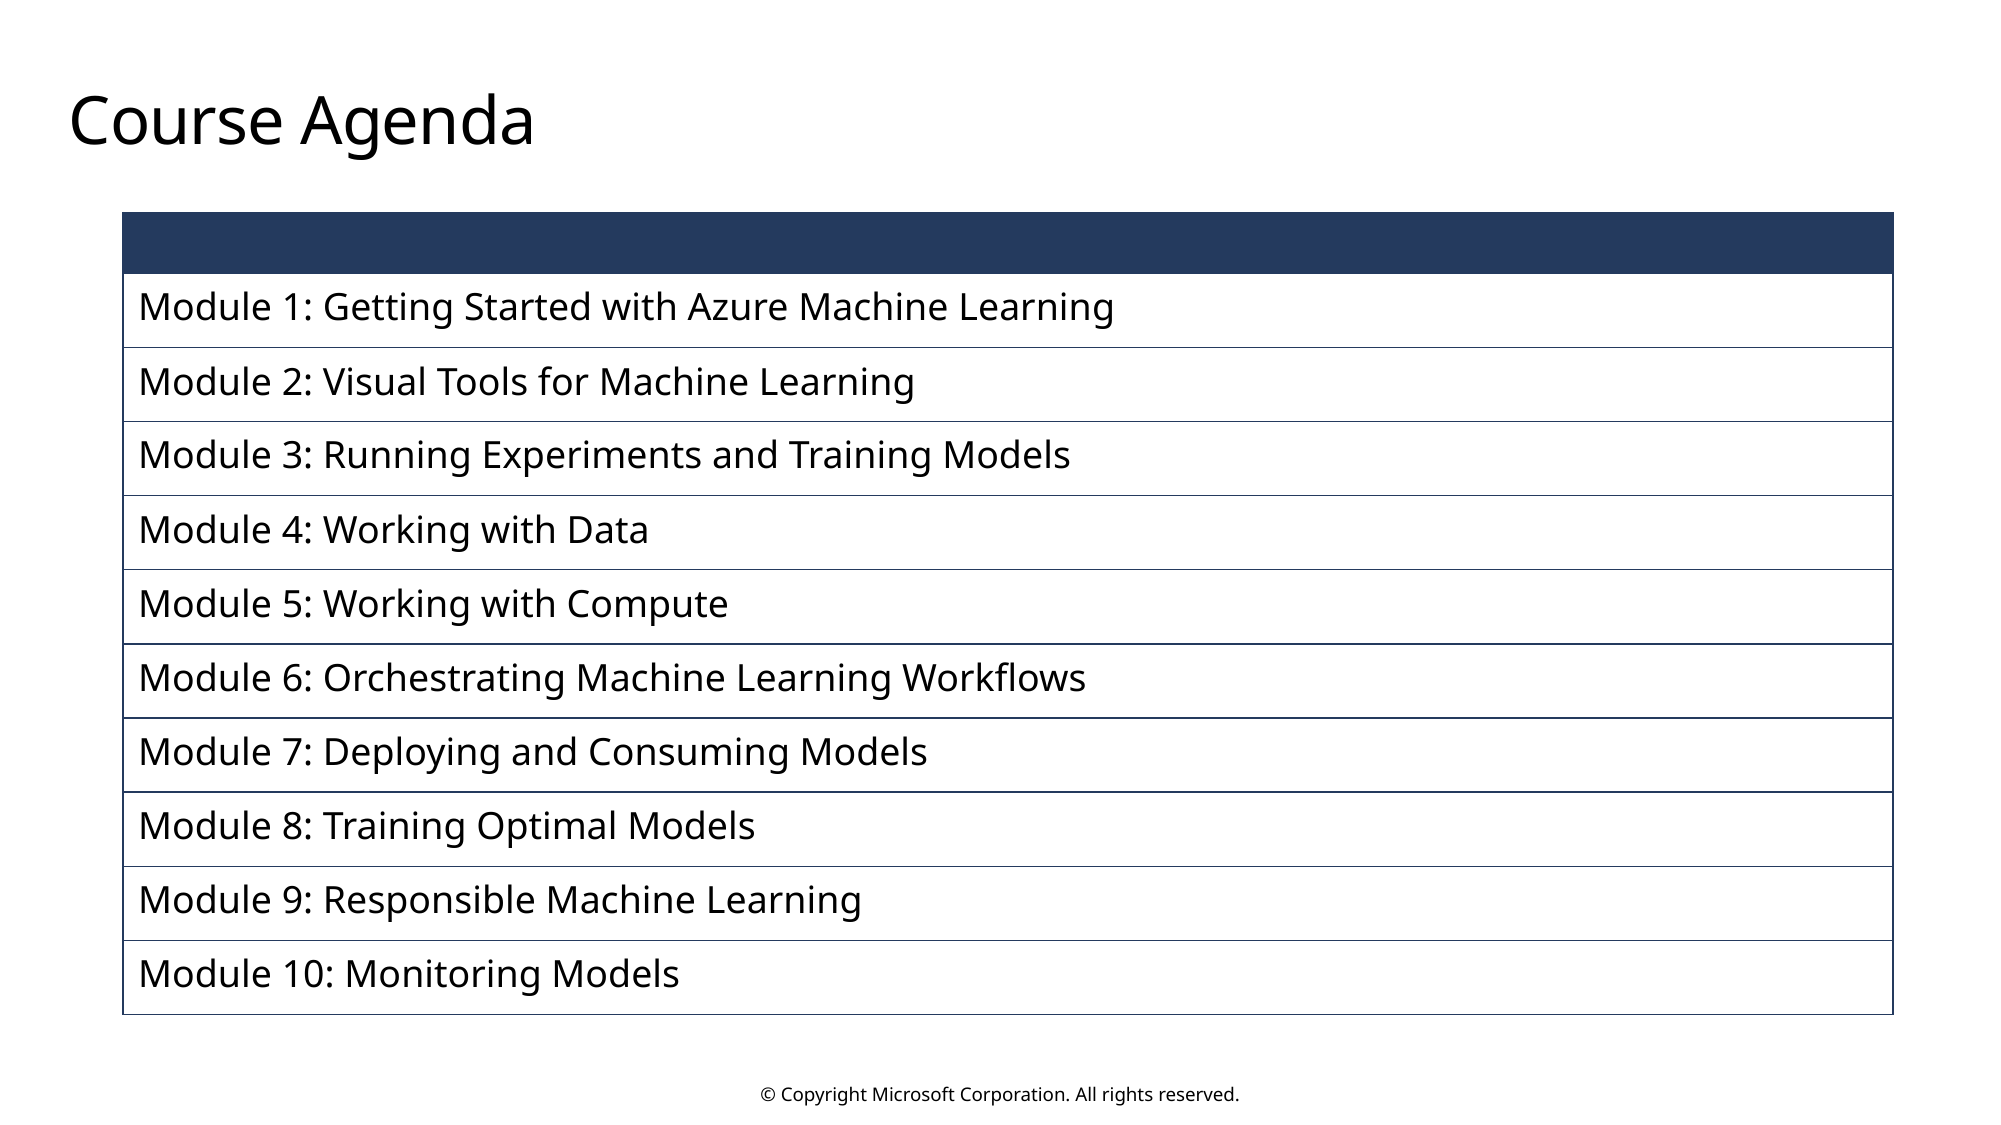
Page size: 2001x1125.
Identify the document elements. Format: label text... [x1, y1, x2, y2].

table_header [124, 213, 1892, 273]
table_cell Module 1: Getting Started with Azure Machine Learning [124, 274, 1892, 347]
table_cell Module 8: Training Optimal Models [124, 793, 1892, 866]
title Course Agenda [68, 72, 1930, 184]
table_cell Module 2: Visual Tools for Machine Learning [124, 348, 1892, 421]
table_cell Module 7: Deploying and Consuming Models [124, 719, 1892, 791]
table_cell Module 10: Monitoring Models [124, 941, 1892, 1014]
table_cell Module 6: Orchestrating Machine Learning Workflows [124, 645, 1892, 717]
table_cell Module 4: Working with Data [124, 496, 1892, 569]
table_cell Module 5: Working with Compute [124, 570, 1892, 643]
table_cell Module 9: Responsible Machine Learning [124, 867, 1892, 940]
table_cell Module 3: Running Experiments and Training Models [124, 422, 1892, 495]
